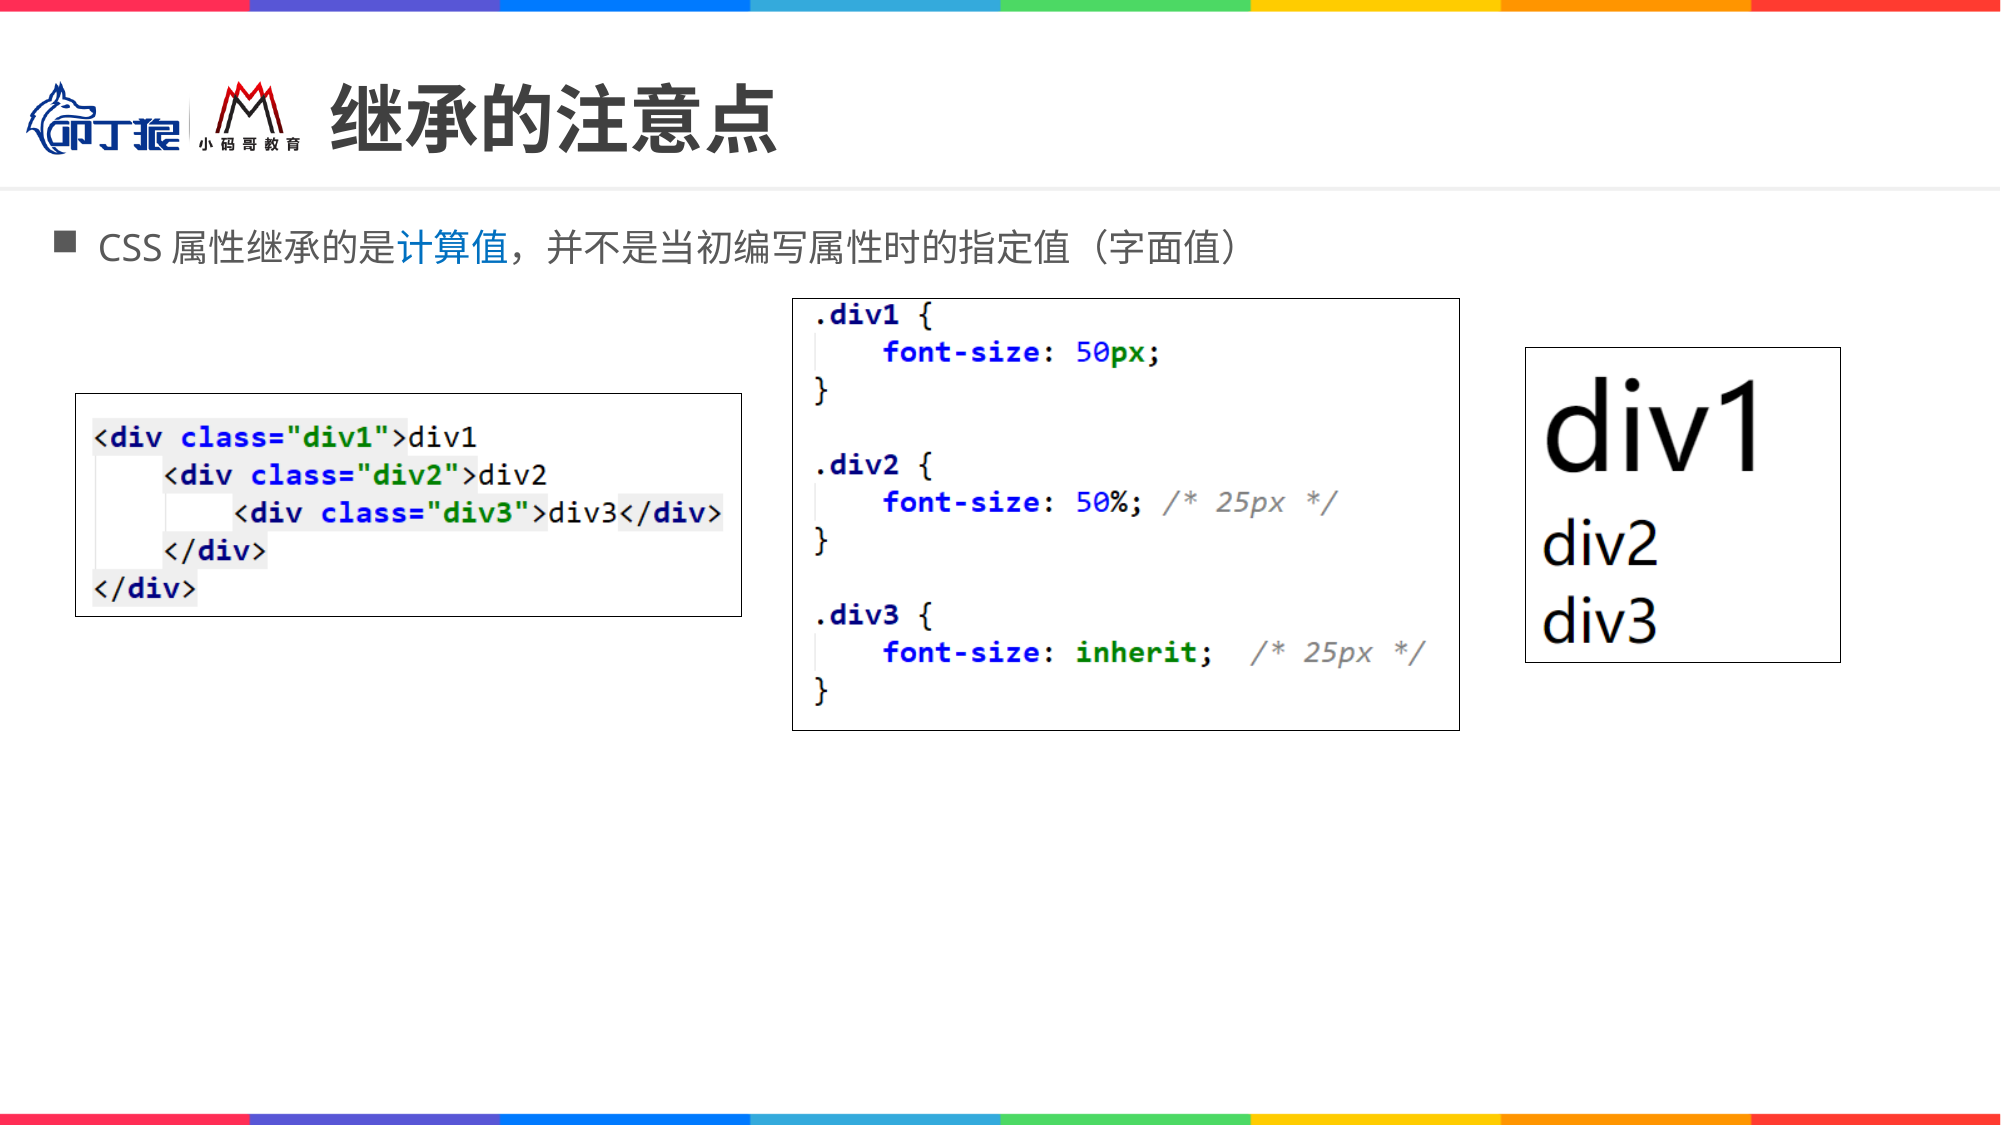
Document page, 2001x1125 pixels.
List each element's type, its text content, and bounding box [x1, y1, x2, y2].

title 继承的注意点 [314, 64, 1968, 182]
text_box CSS属性继承的是计算值，并不是当初编写属性时的指定值（字面值） [36, 199, 1923, 288]
picture [0, 0, 2001, 1125]
